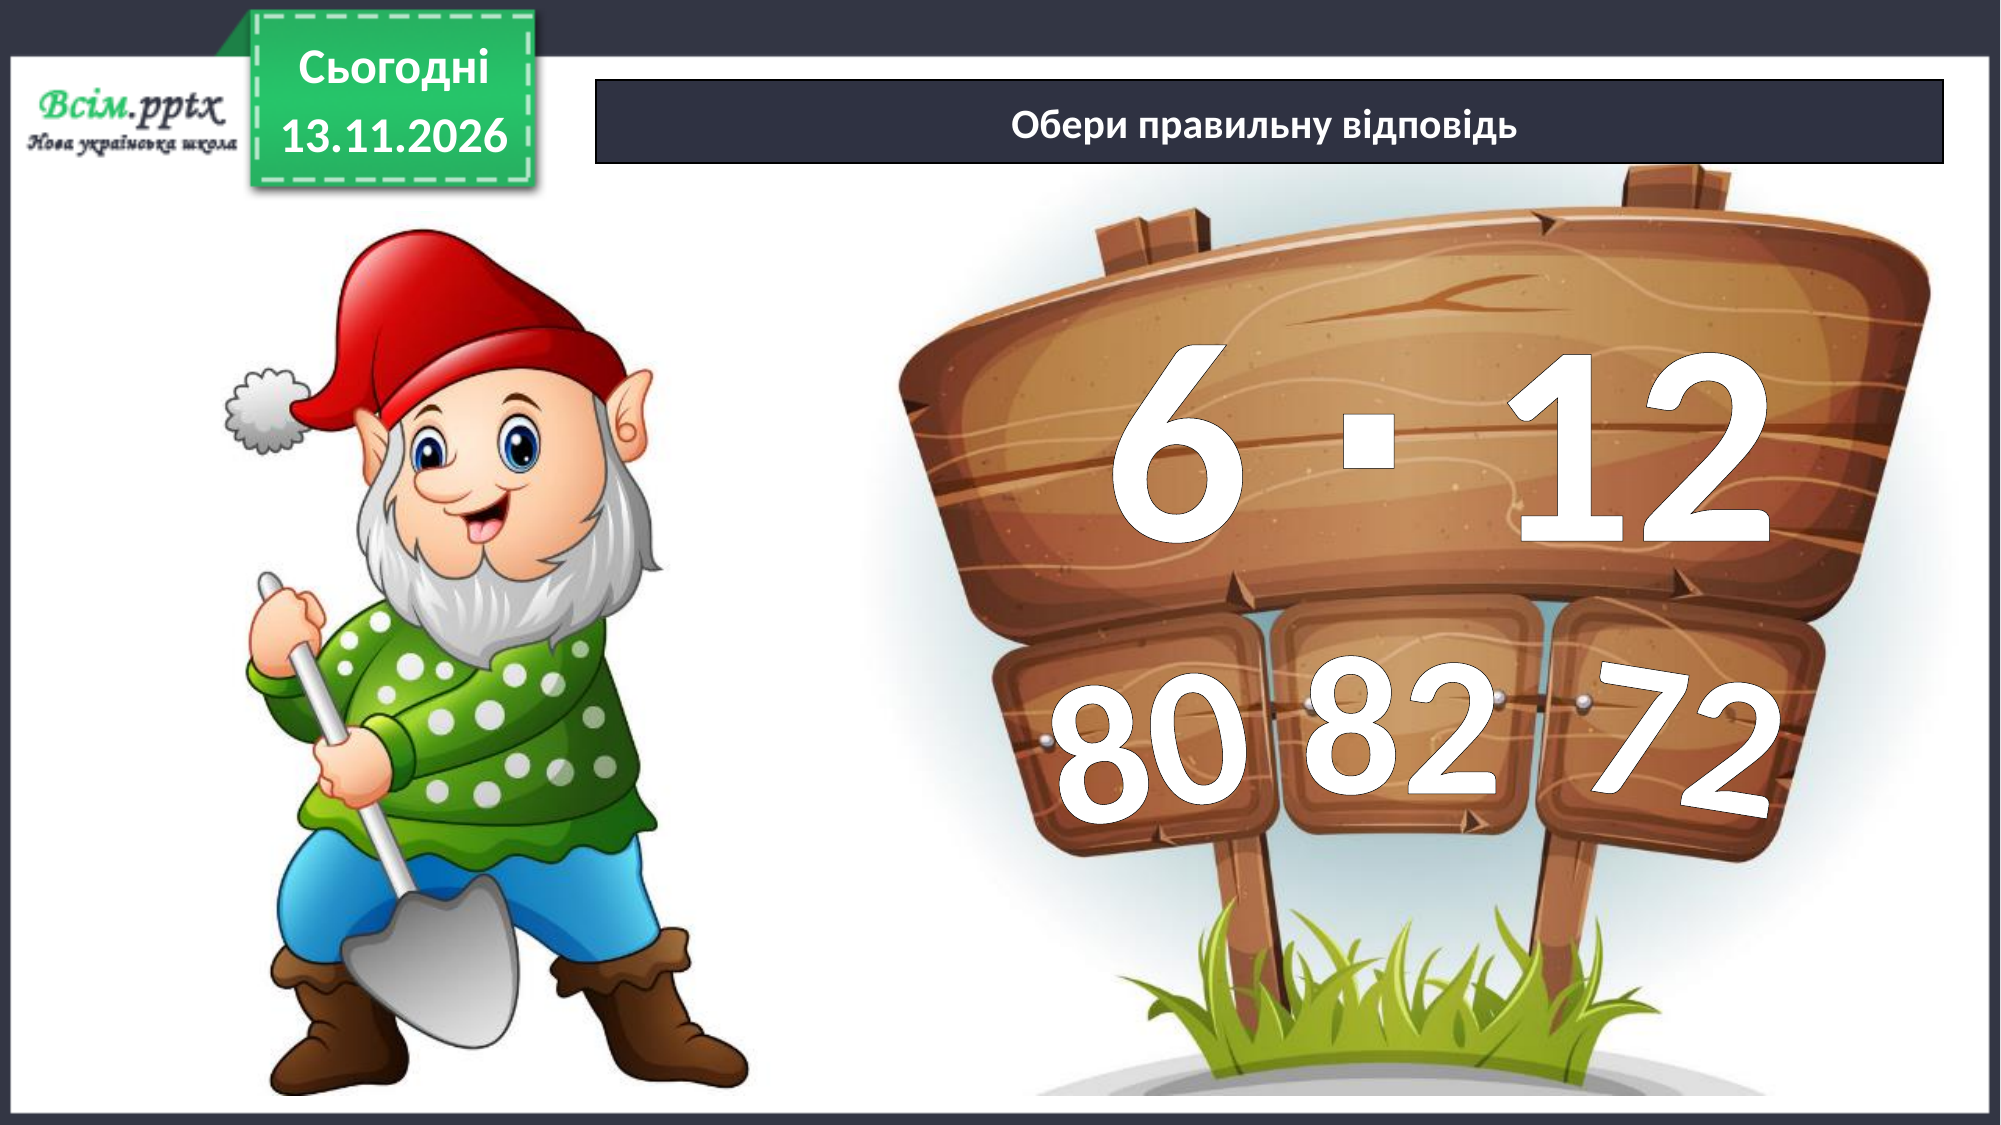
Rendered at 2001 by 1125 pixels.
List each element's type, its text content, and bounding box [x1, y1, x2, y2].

text_box 22.03.2022 [263, 101, 524, 164]
text_box Сьогодні [284, 26, 535, 101]
picture [0, 0, 2001, 1125]
text_box Обери правильну відповідь [595, 79, 1944, 164]
